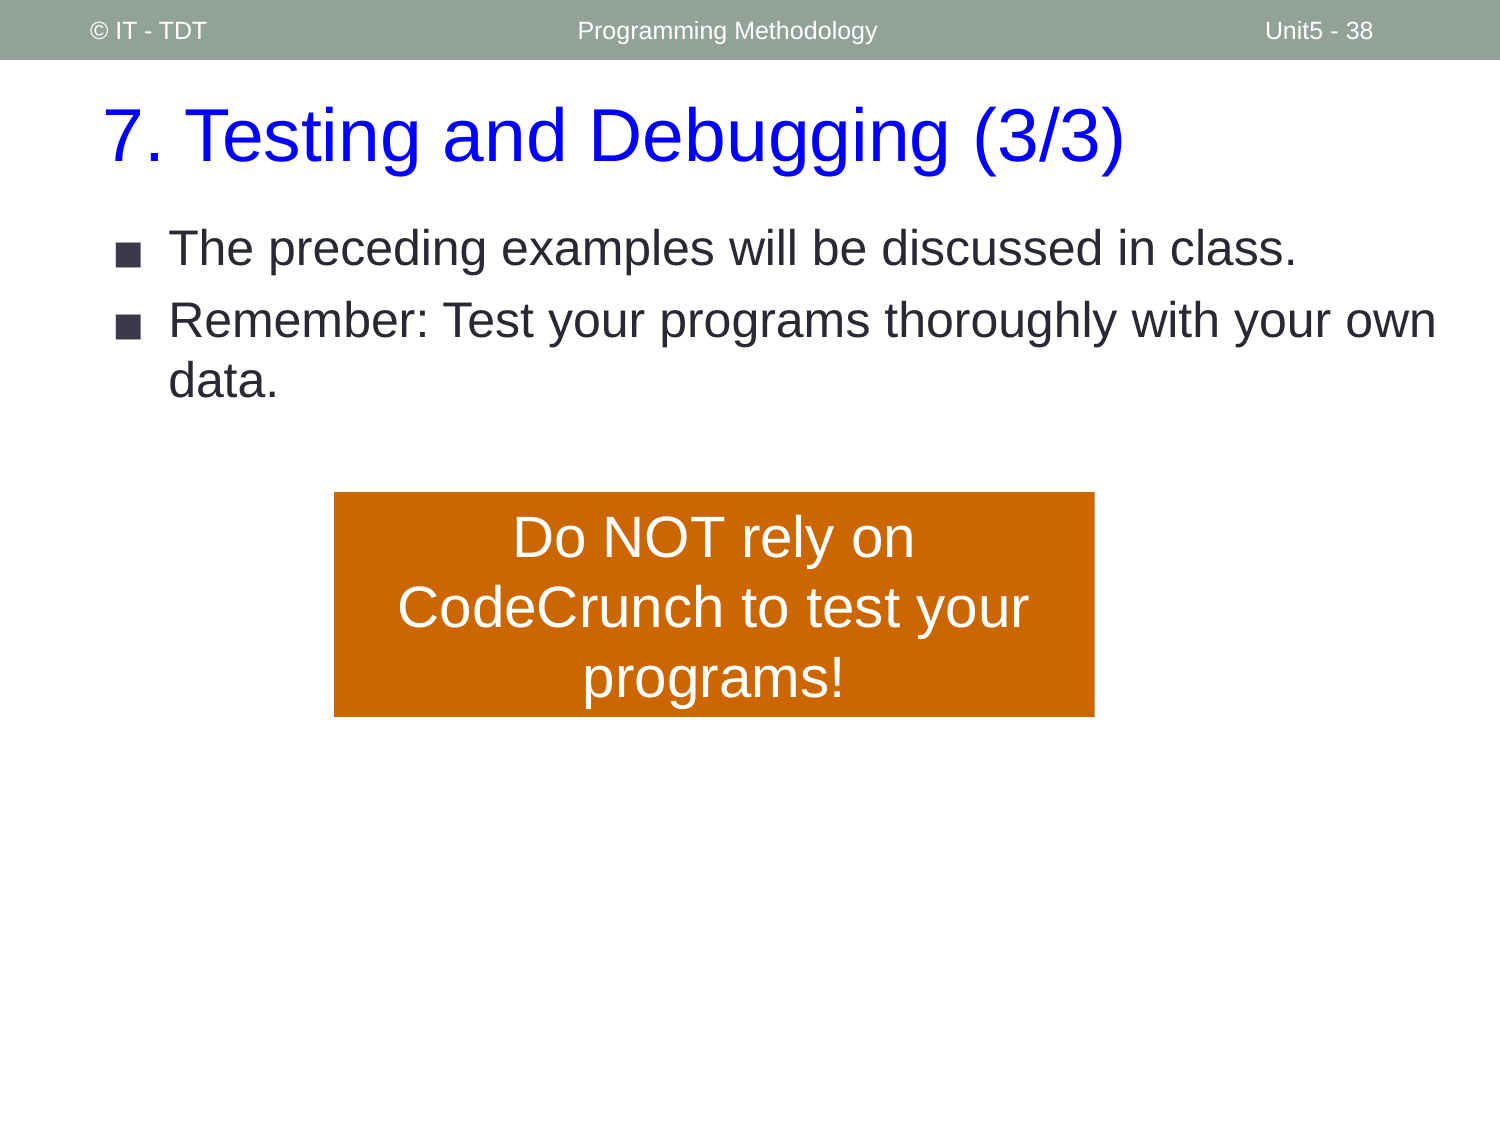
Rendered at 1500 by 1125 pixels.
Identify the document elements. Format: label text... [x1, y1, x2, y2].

footer Programming Methodology [562, 3, 1238, 57]
text_box Do NOT rely on CodeCrunch to test your programs! [334, 492, 1095, 717]
slide_number © IT - TDT [75, 3, 550, 57]
slide_number Unit5 - ‹#› [1250, 3, 1425, 57]
list The preceding examples will be discussed in class. Remember: Test your programs thoroughly with your own data. [96, 207, 1469, 450]
title 7. Testing and Debugging (3/3) [87, 62, 1463, 200]
